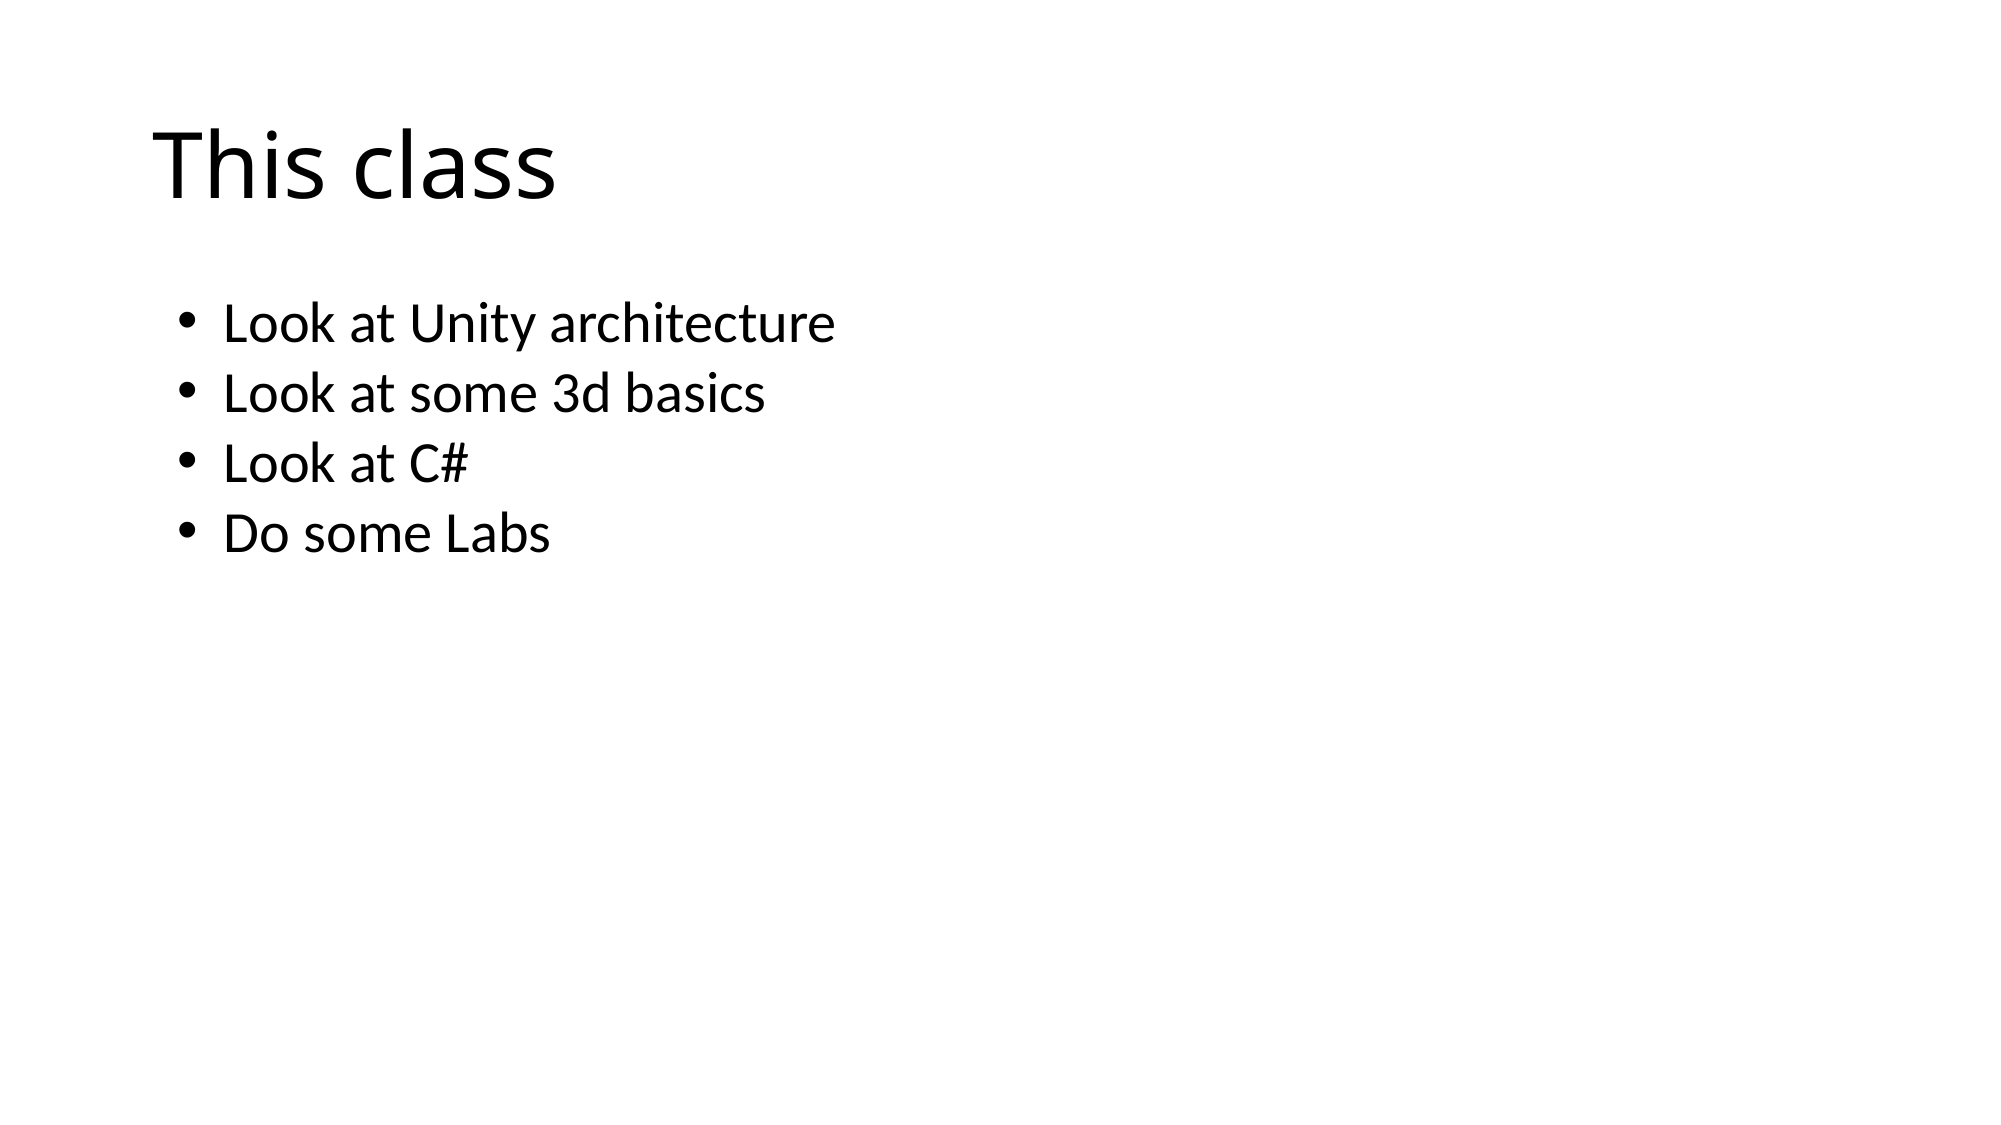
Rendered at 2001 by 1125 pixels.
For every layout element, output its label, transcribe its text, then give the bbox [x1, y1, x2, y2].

title This class [137, 59, 1863, 278]
text_box Look at Unity architecture Look at some 3d basics Look at C# Do some Labs [162, 277, 971, 572]
